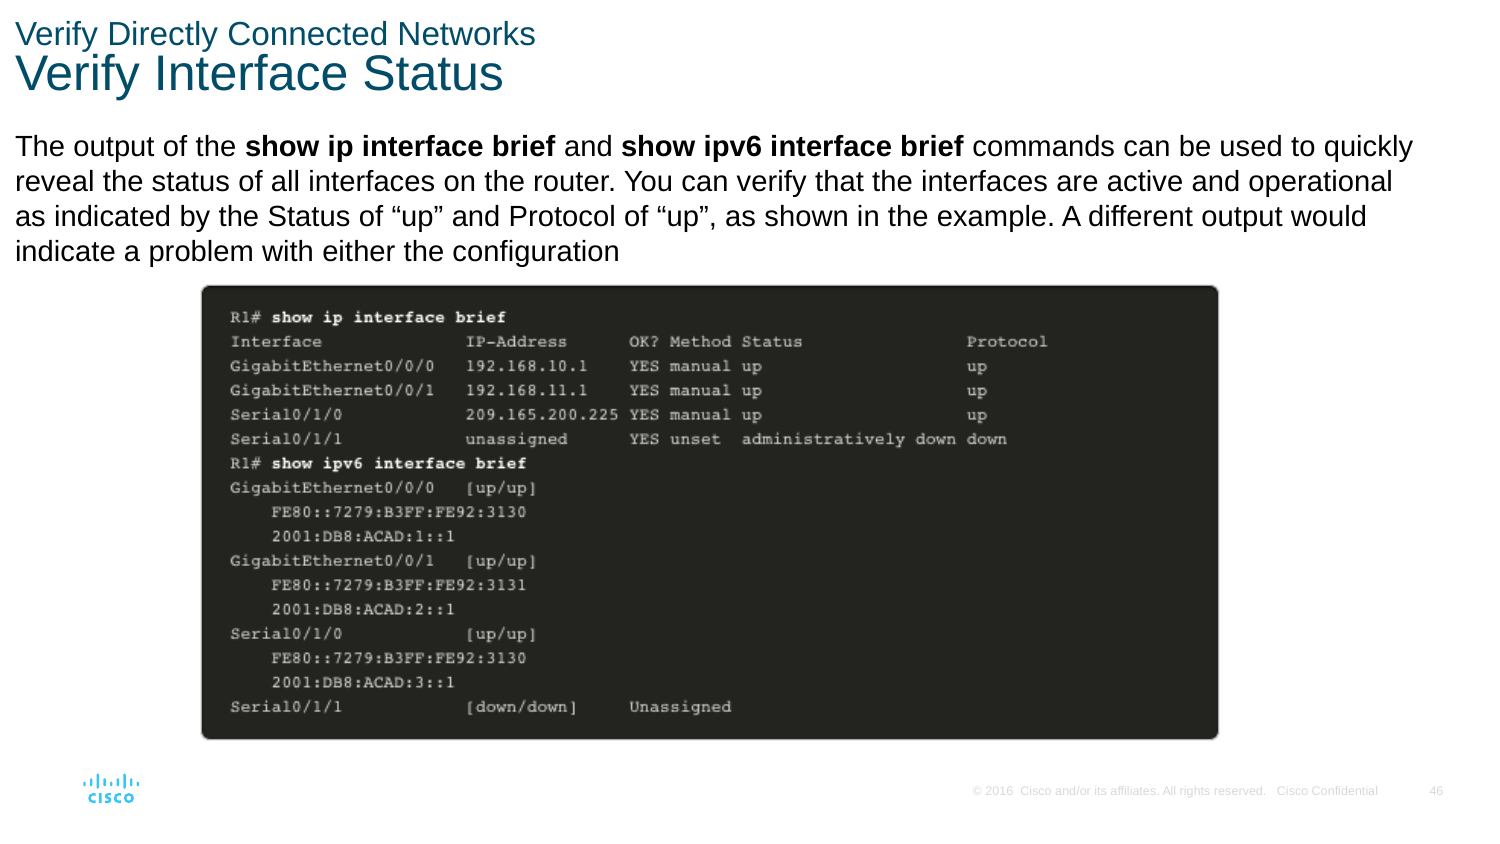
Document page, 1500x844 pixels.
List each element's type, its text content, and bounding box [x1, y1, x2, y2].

picture [198, 283, 1223, 744]
title Verify Directly Connected Networks Verify Interface Status [0, 0, 1369, 120]
list The output of the show ip interface brief and show ipv6 interface brief commands can be used to quickly reveal the status of all interfaces on the router. You can verify that the interfaces are active and operational as indicated by the Status of “up” and Protocol of “up”, as shown in the example. A different output would indicate a problem with either the configuration or the cabling. [0, 120, 1437, 284]
